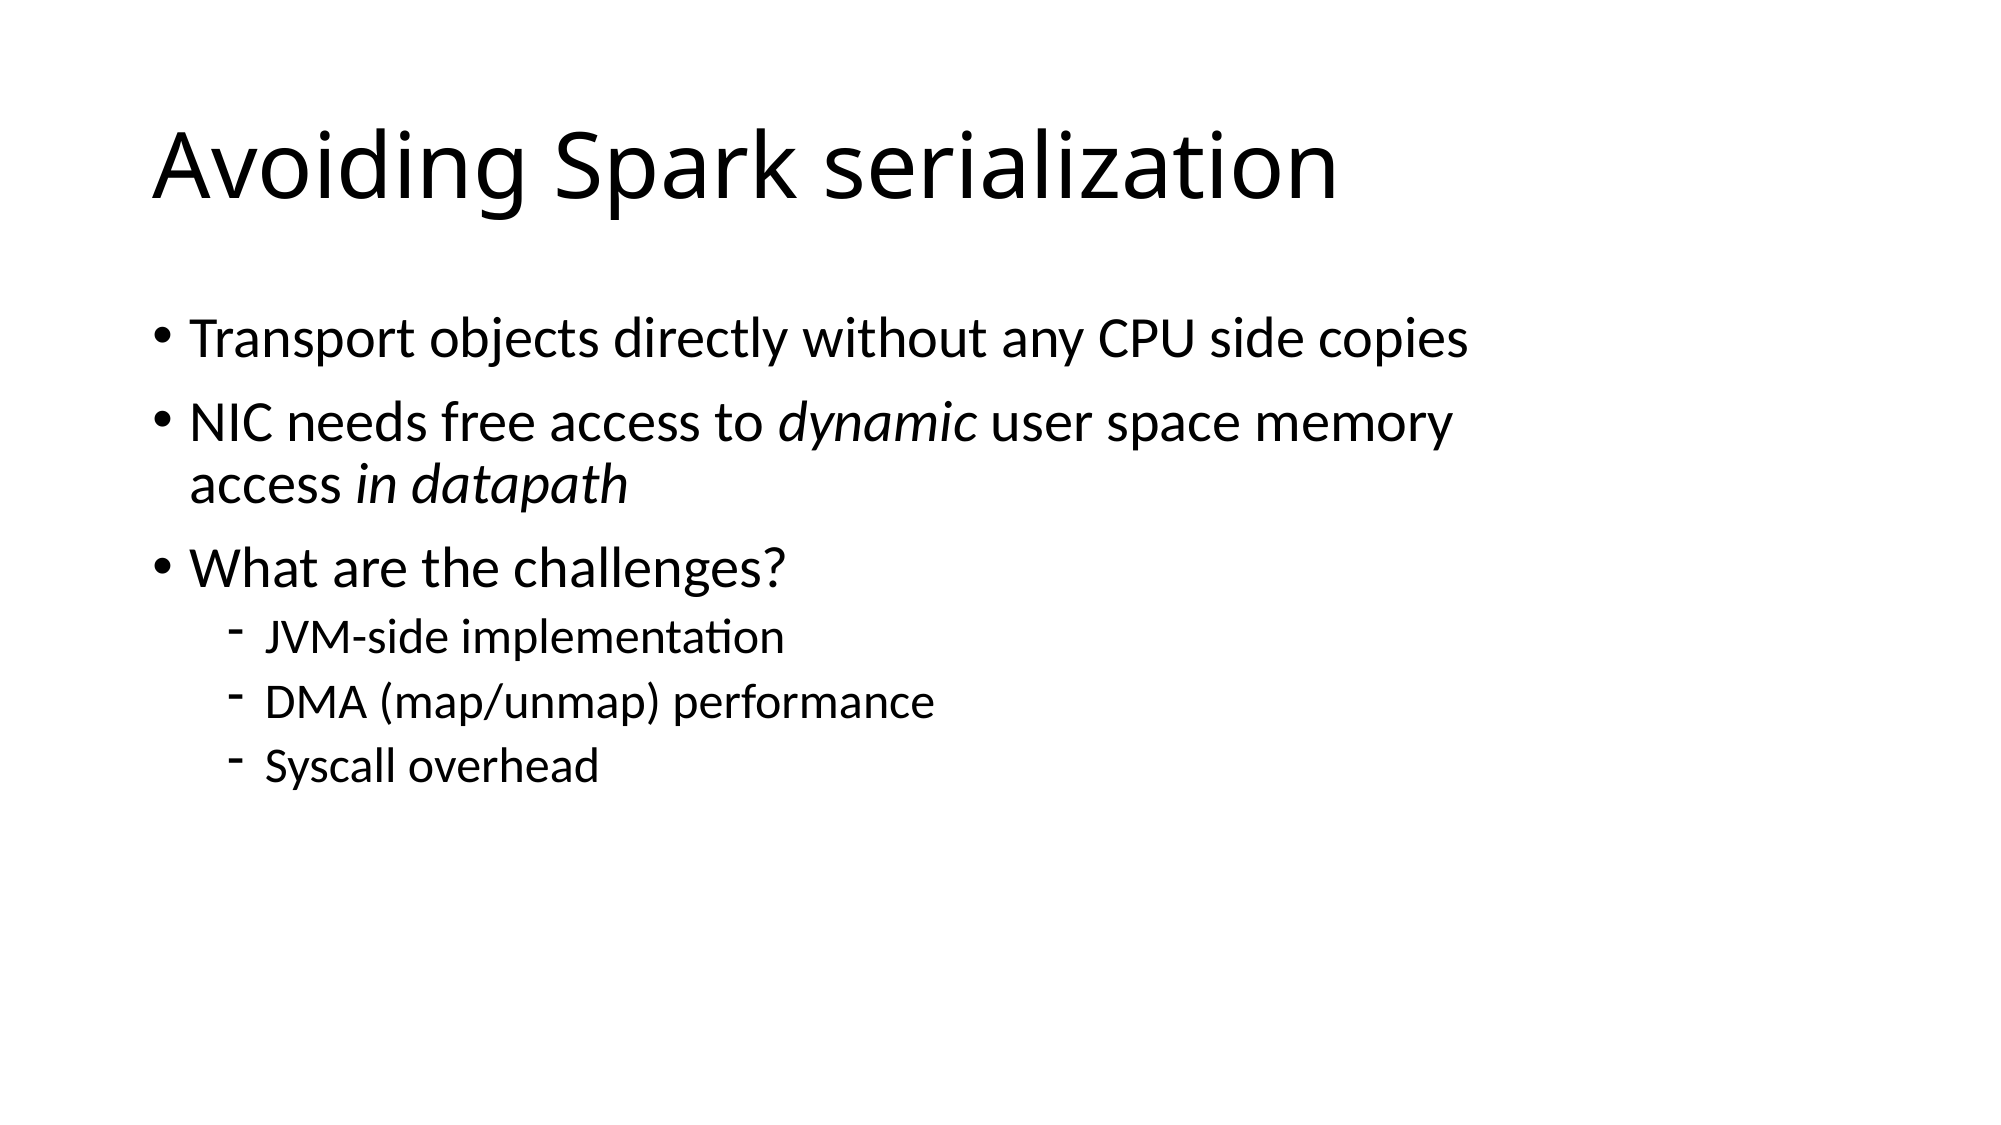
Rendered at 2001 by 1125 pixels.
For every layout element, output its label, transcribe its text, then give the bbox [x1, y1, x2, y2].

list Transport objects directly without any CPU side copies NIC needs free access to dynamic user space memory access in datapath What are the challenges? JVM-side implementation DMA (map/unmap) performance Syscall overhead [137, 299, 1514, 1014]
title Avoiding Spark serialization [137, 59, 1863, 278]
